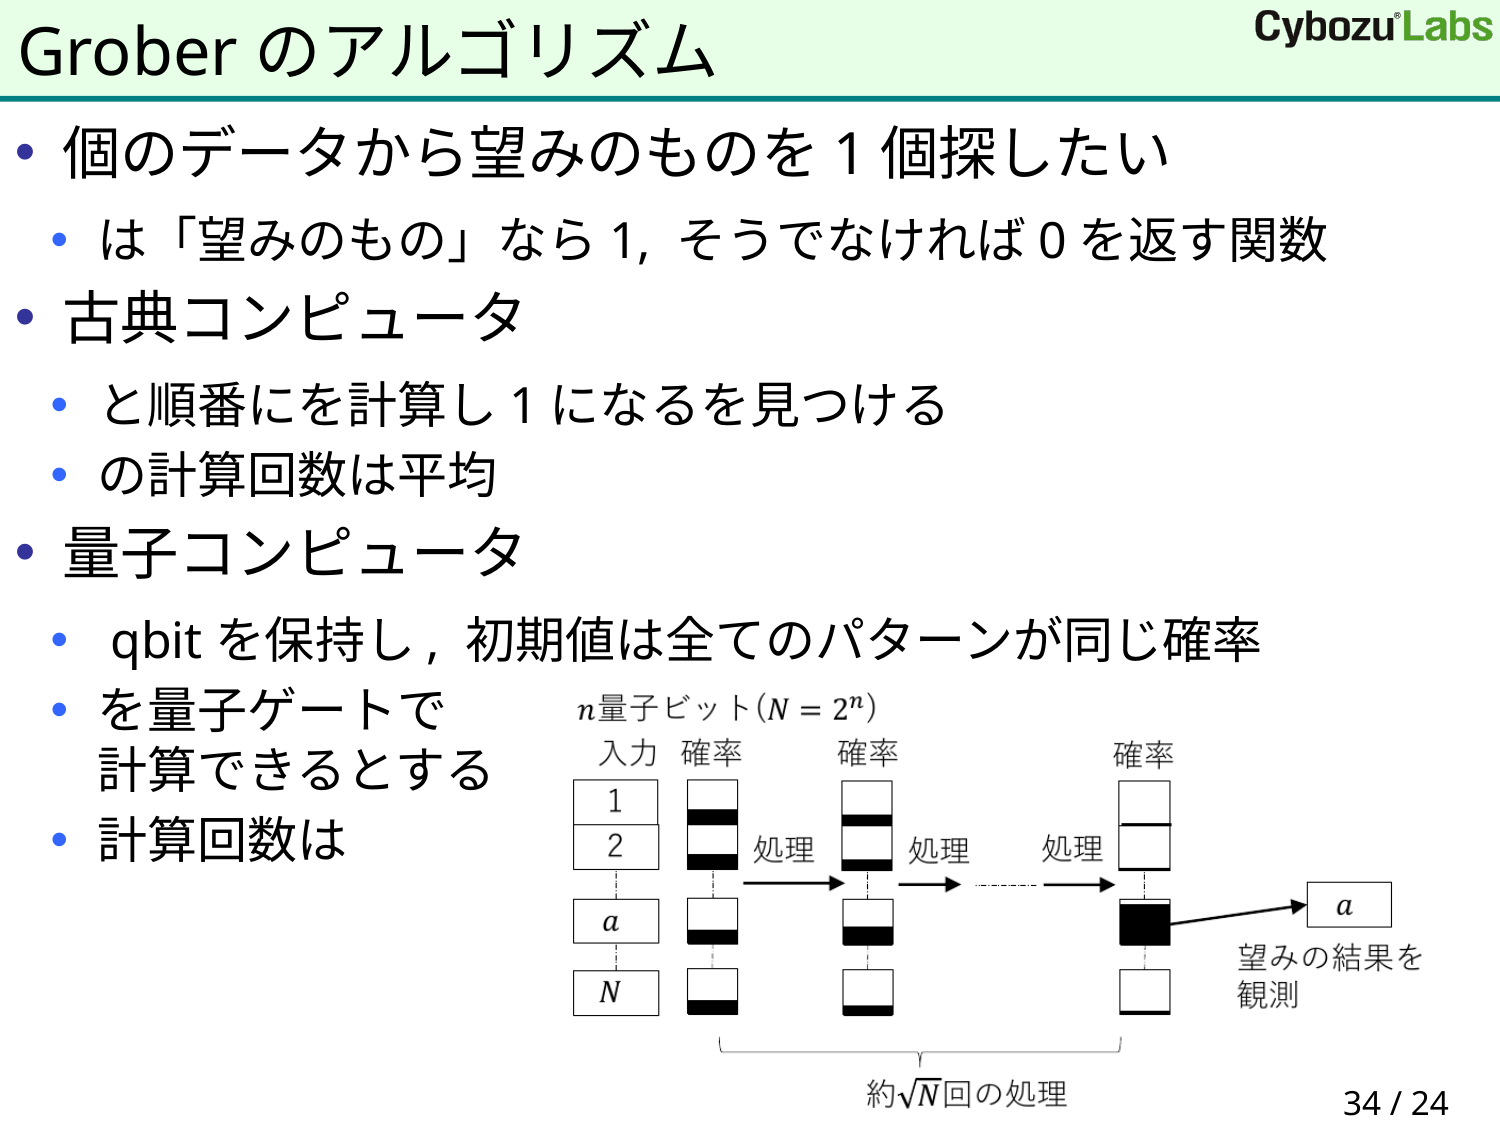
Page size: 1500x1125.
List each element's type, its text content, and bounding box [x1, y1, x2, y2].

slide_number 34 / 24 [1293, 1074, 1495, 1125]
title Groberのアルゴリズム [2, 1, 1500, 90]
picture [572, 692, 1424, 1111]
